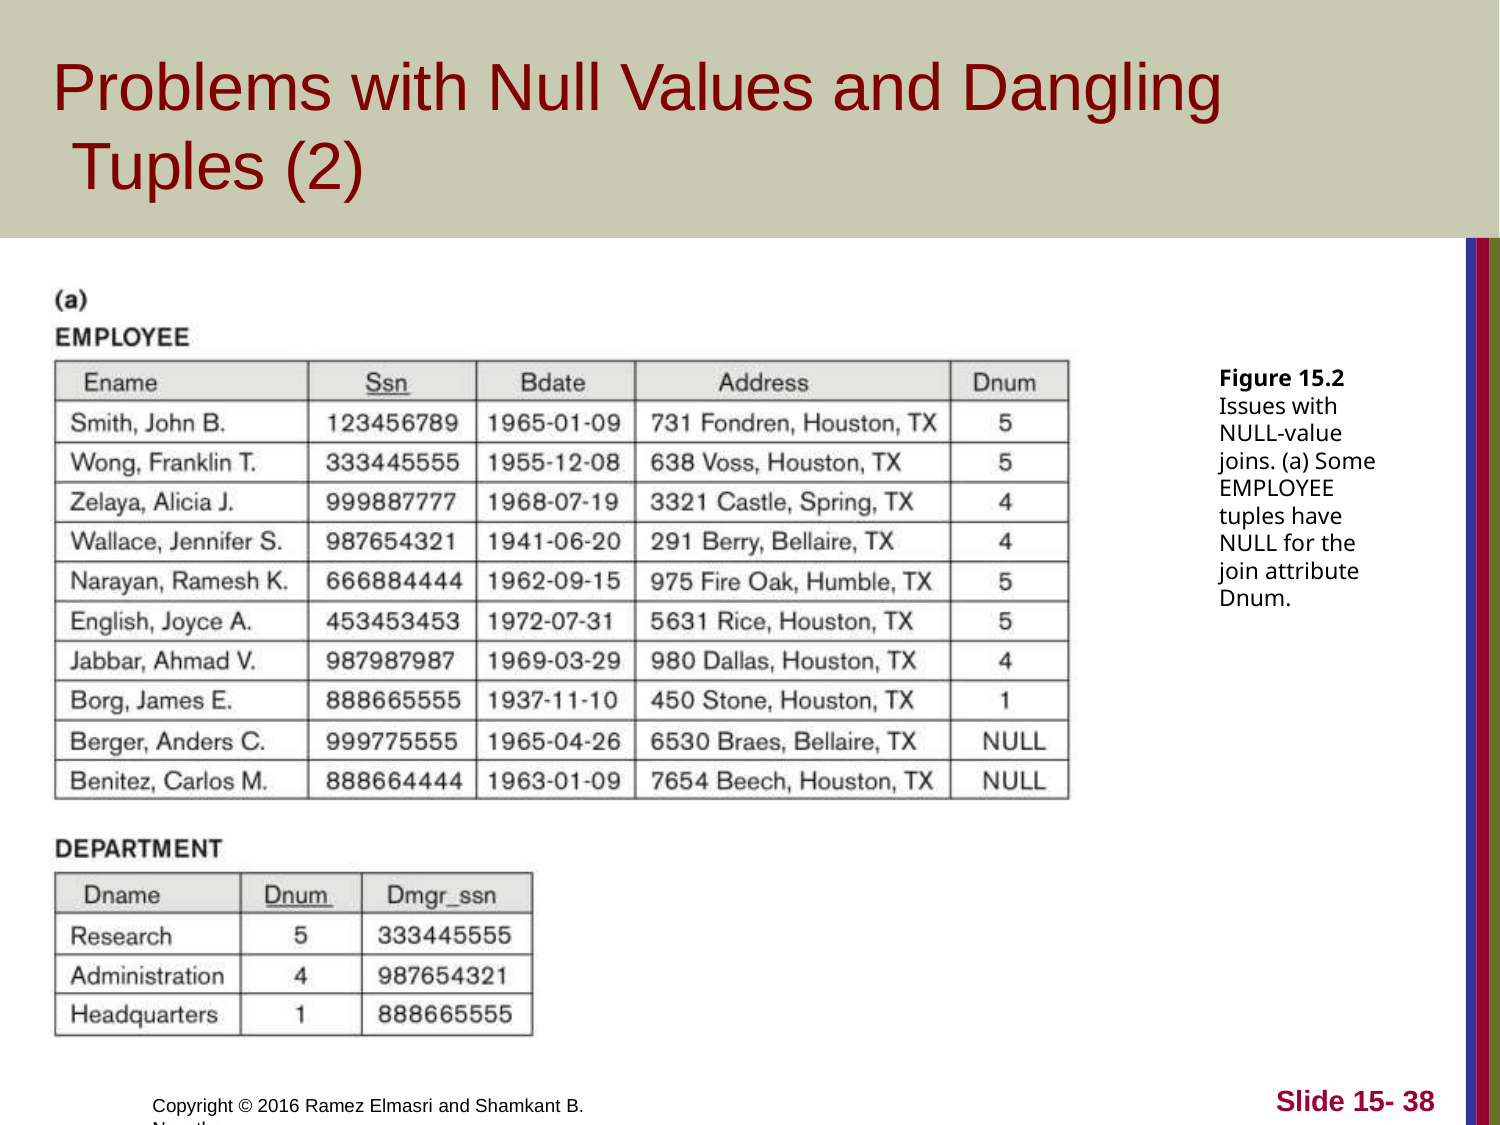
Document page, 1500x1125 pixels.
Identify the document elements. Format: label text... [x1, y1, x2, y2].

title Problems with Null Values and Dangling Tuples (2) [50, 41, 1236, 232]
text_box [50, 287, 1077, 1038]
slide_number Slide 15- 51 [1273, 1083, 1440, 1125]
text_box Figure 15.2 Issues with NULL-value joins. (a) Some EMPLOYEE tuples have NULL for the join attribute Dnum. [1217, 361, 1401, 612]
footer Copyright © 2016 Ramez Elmasri and Shamkant B. Navathe [150, 1093, 658, 1125]
